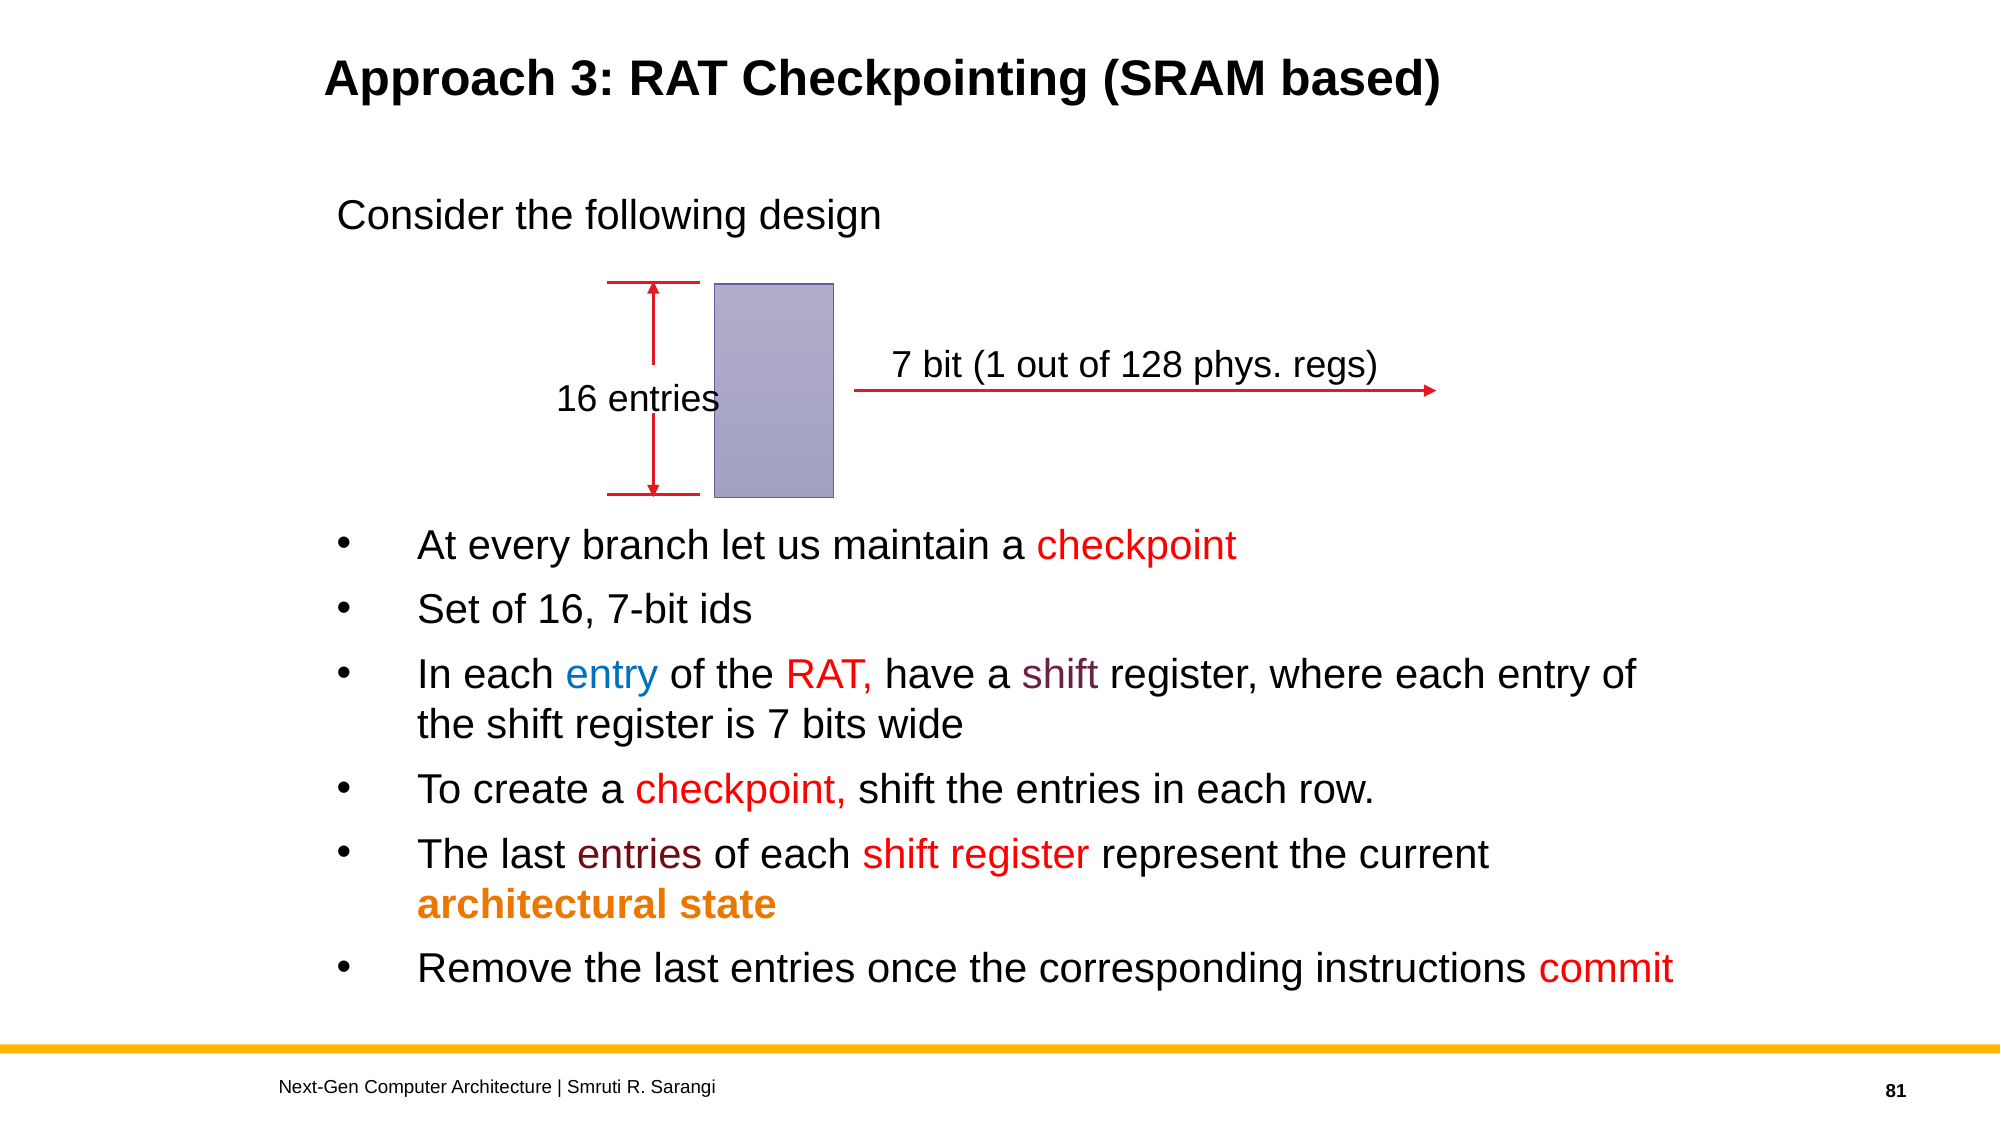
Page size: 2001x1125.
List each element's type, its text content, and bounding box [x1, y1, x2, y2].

slide_number 81 [1711, 1071, 1922, 1109]
text_box [714, 283, 834, 498]
footer Next-Gen Computer Architecture | Smruti R. Sarangi [263, 1067, 1464, 1105]
title Approach 3: RAT Checkpointing (SRAM based) [308, 45, 1618, 180]
text_box 7 bit (1 out of 128 phys. regs) [876, 332, 1394, 390]
text_box 16 entries [541, 366, 736, 427]
list Consider the following design At every branch let us maintain a checkpoint Set of 16, 7-bit ids In each entry of the RAT, have a shift register, where each entry of the shift register is 7 bits wide To create a checkpoint, shift the entries in each row. The last entries of each shift register represent the current architectural state Remove the last entries once the corresponding instructions commit [321, 179, 1692, 1027]
